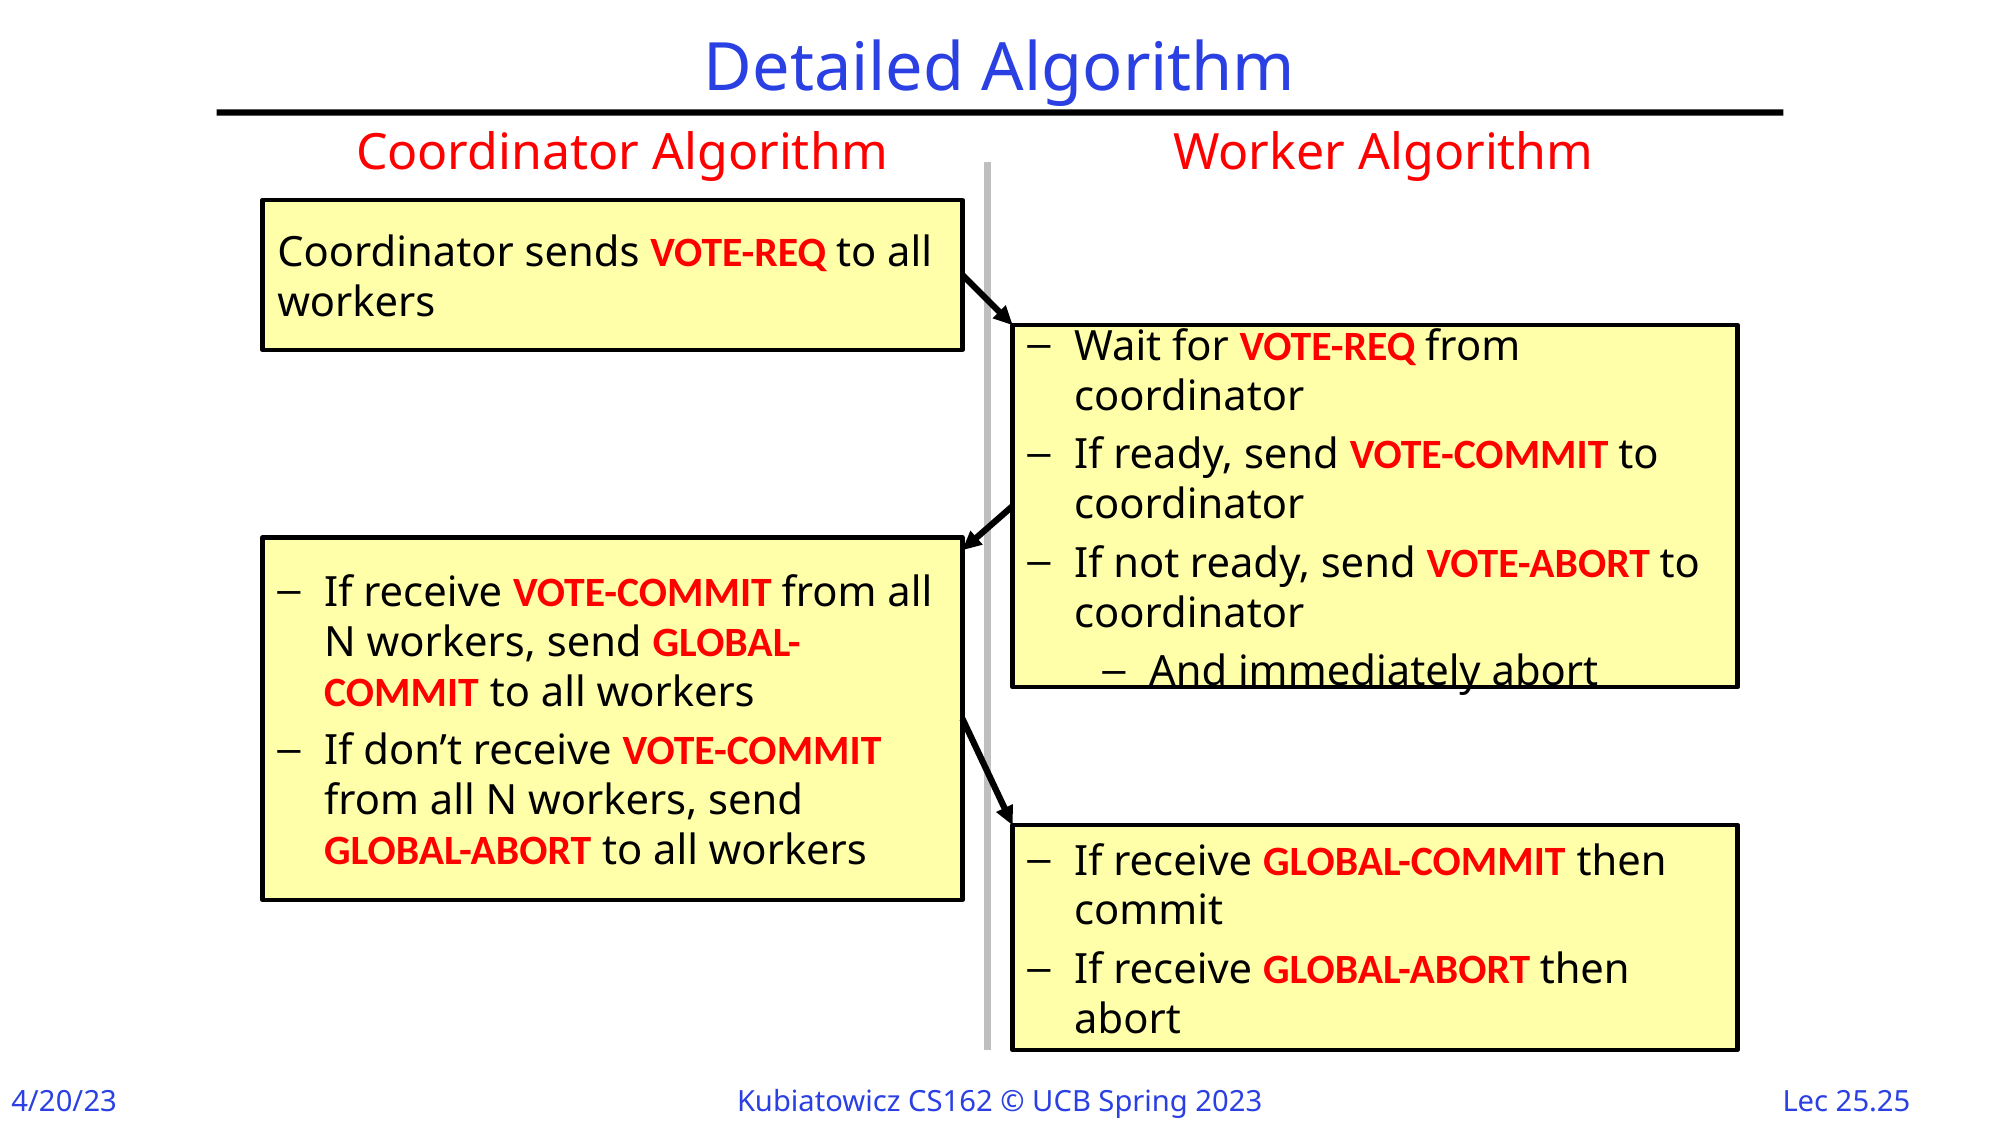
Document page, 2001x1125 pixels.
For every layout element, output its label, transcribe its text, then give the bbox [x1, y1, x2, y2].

text_box If receive VOTE-COMMIT from all N workers, send GLOBAL-COMMIT to all workers If don’t receive VOTE-COMMIT from all N workers, send GLOBAL-ABORT to all workers [262, 537, 963, 900]
title Detailed Algorithm [216, 24, 1784, 113]
text_box Worker Algorithm [1158, 112, 1609, 188]
text_box Coordinator sends VOTE-REQ to all workers [262, 199, 963, 350]
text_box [962, 506, 1013, 551]
text_box Coordinator Algorithm [341, 112, 903, 188]
text_box Wait for VOTE-REQ from coordinator If ready, send VOTE-COMMIT to coordinator If not ready, send VOTE-ABORT to coordinator And immediately abort [1012, 324, 1738, 688]
text_box If receive GLOBAL-COMMIT then commit If receive GLOBAL-ABORT then abort [1012, 824, 1738, 1050]
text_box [962, 718, 1013, 826]
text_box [962, 274, 1013, 326]
